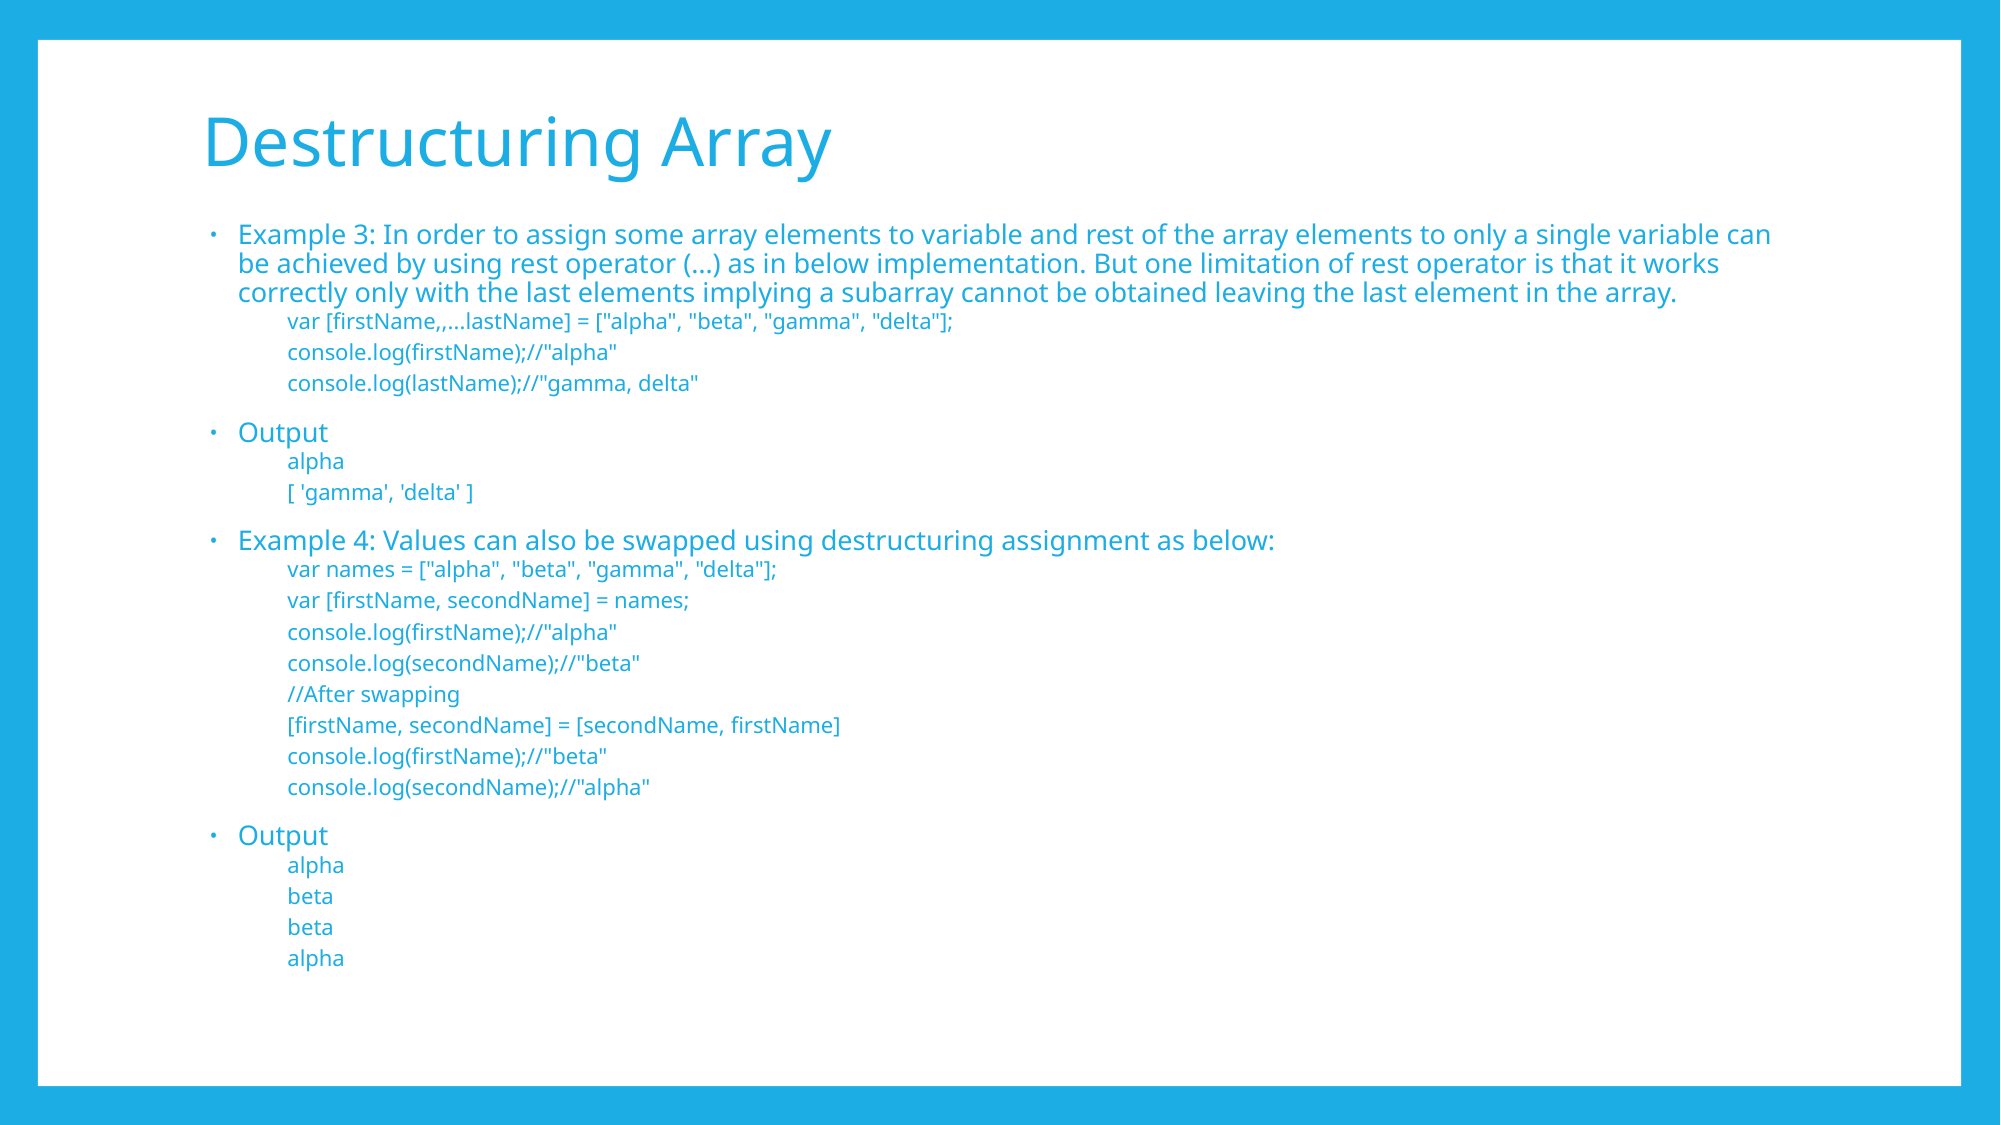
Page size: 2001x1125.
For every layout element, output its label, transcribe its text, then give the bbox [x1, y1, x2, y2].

title Destructuring Array [187, 99, 1808, 189]
list Example 3: In order to assign some array elements to variable and rest of the array elements to only a single variable can be achieved by using rest operator (…) as in below implementation. But one limitation of rest operator is that it works correctly only with the last elements implying a subarray cannot be obtained leaving the last element in the array. var [firstName,,...lastName] = ["alpha", "beta", "gamma", "delta"]; console.log(firstName);//"alpha" console.log(lastName);//"gamma, delta" Output alpha [ 'gamma', 'delta' ] Example 4: Values can also be swapped using destructuring assignment as below: var names = ["alpha", "beta", "gamma", "delta"]; var [firstName, secondName] = names; console.log(firstName);//"alpha" console.log(secondName);//"beta" //After swapping [firstName, secondName] = [secondName, firstName] console.log(firstName);//"beta" console.log(secondName);//"alpha" Output alpha beta beta alpha [187, 213, 1808, 1000]
